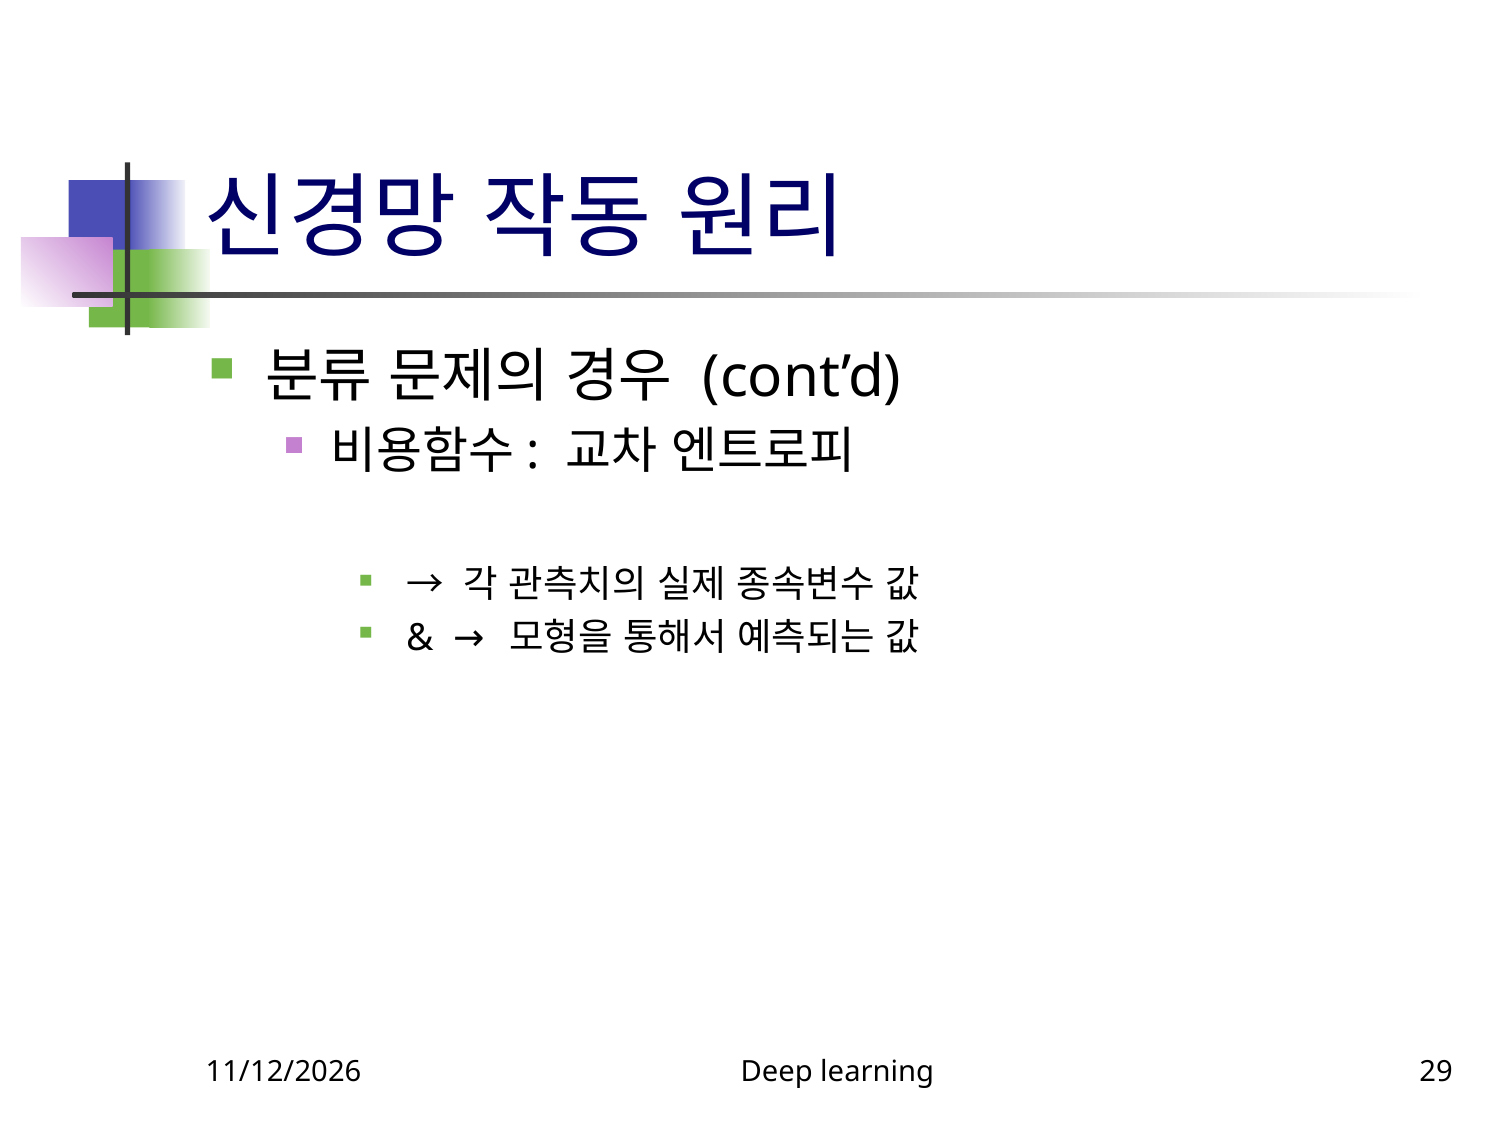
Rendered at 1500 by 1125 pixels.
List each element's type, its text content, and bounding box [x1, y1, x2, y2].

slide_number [190, 1024, 504, 1100]
footer Deep learning [600, 1024, 1075, 1100]
title 신경망 작동 원리 [188, 35, 1468, 275]
slide_number 29 [1155, 1024, 1468, 1100]
